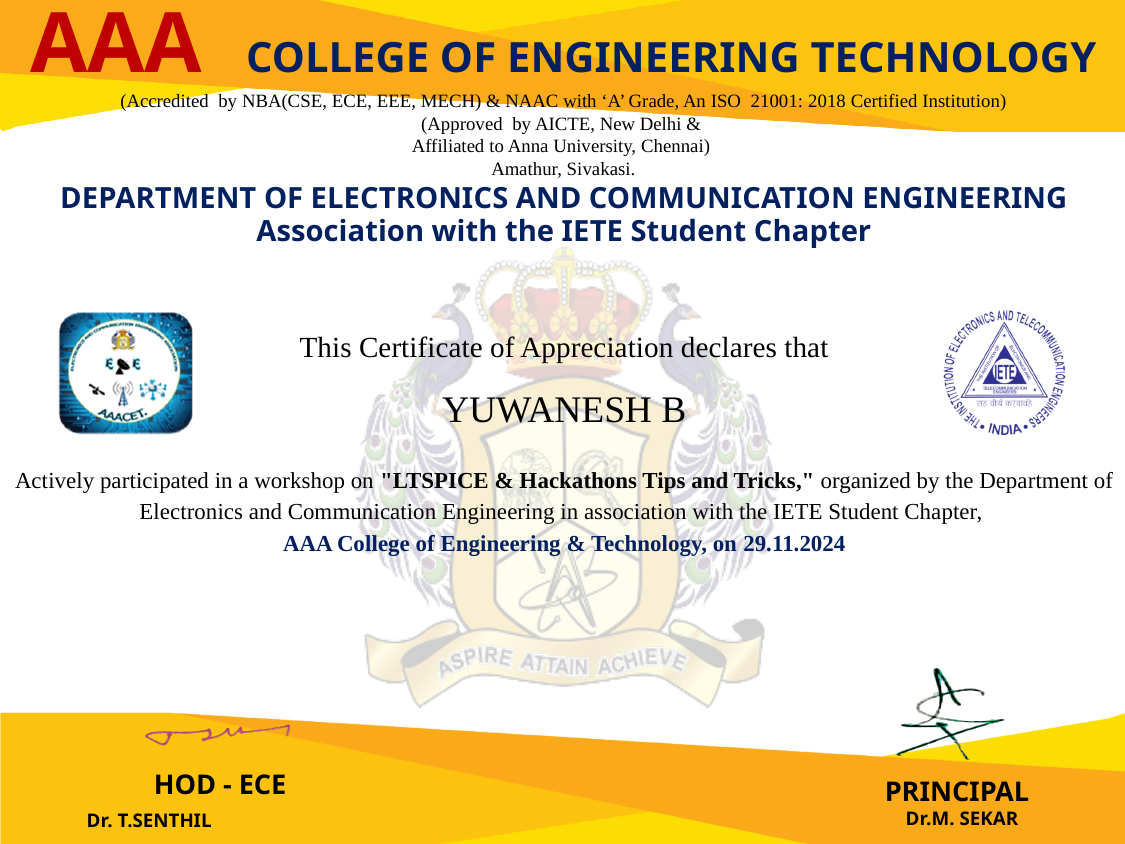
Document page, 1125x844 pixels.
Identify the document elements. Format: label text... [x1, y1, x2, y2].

text_box AAA COLLEGE OF ENGINEERING TECHNOLOGY (Accredited by NBA(CSE, ECE, EEE, MECH) & NAAC with ‘A’ Grade, An ISO 21001: 2018 Certified Institution) (Approved by AICTE, New Delhi & Affiliated to Anna University, Chennai) Amathur, Sivakasi. [1, 139, 1125, 174]
picture [57, 311, 193, 435]
picture [0, 247, 1125, 844]
picture [936, 303, 1072, 442]
text_box This Certificate of Appreciation declares that YUWANESH B Actively participated in a workshop on "LTSPICE & Hackathons Tips and Tricks," organized by the Department of Electronics and Communication Engineering in association with the IETE Student Chapter, AAA College of Engineering & Technology, on 29.11.2024 [814, 285, 1125, 594]
text_box DEPARTMENT OF ELECTRONICS AND COMMUNICATION ENGINEERING Association with the IETE Student Chapter [1, 174, 1125, 256]
text_box This Certificate of Appreciation declares that YUWANESH B Actively participated in a workshop on "LTSPICE & Hackathons Tips and Tricks," organized by the Department of Electronics and Communication Engineering in association with the IETE Student Chapter, AAA College of Engineering & Technology, on 29.11.2024 [1, 285, 318, 594]
picture [0, 0, 1125, 132]
